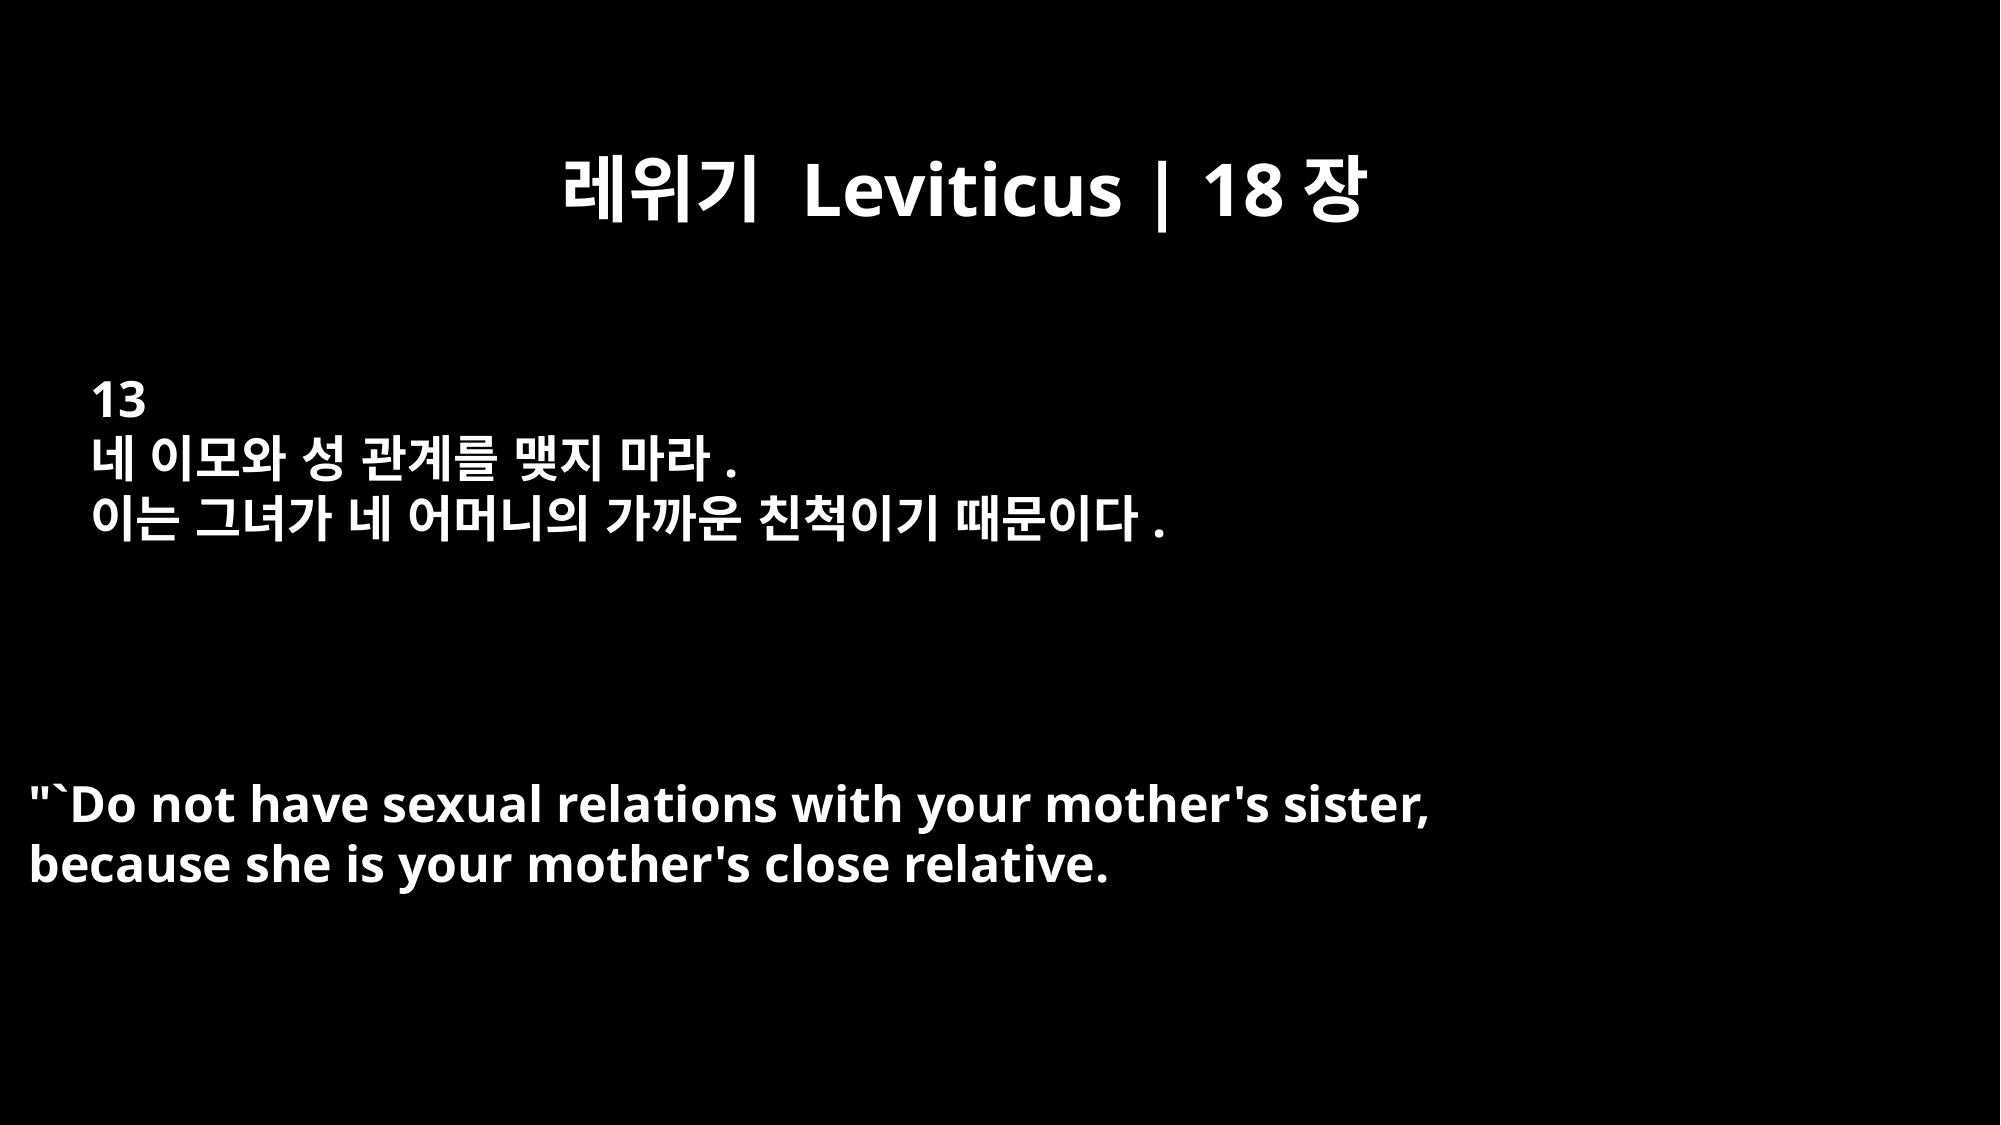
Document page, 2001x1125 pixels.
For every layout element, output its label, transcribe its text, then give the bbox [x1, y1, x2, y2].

text_box 13 네 이모와 성 관계를 맺지 마라. 이는 그녀가 네 어머니의 가까운 친척이기 때문이다. [75, 359, 1182, 555]
text_box "`Do not have sexual relations with your mother's sister, because she is your mother's close relative. [13, 764, 1460, 900]
text_box 레위기 Leviticus | 18장 [546, 136, 1386, 239]
